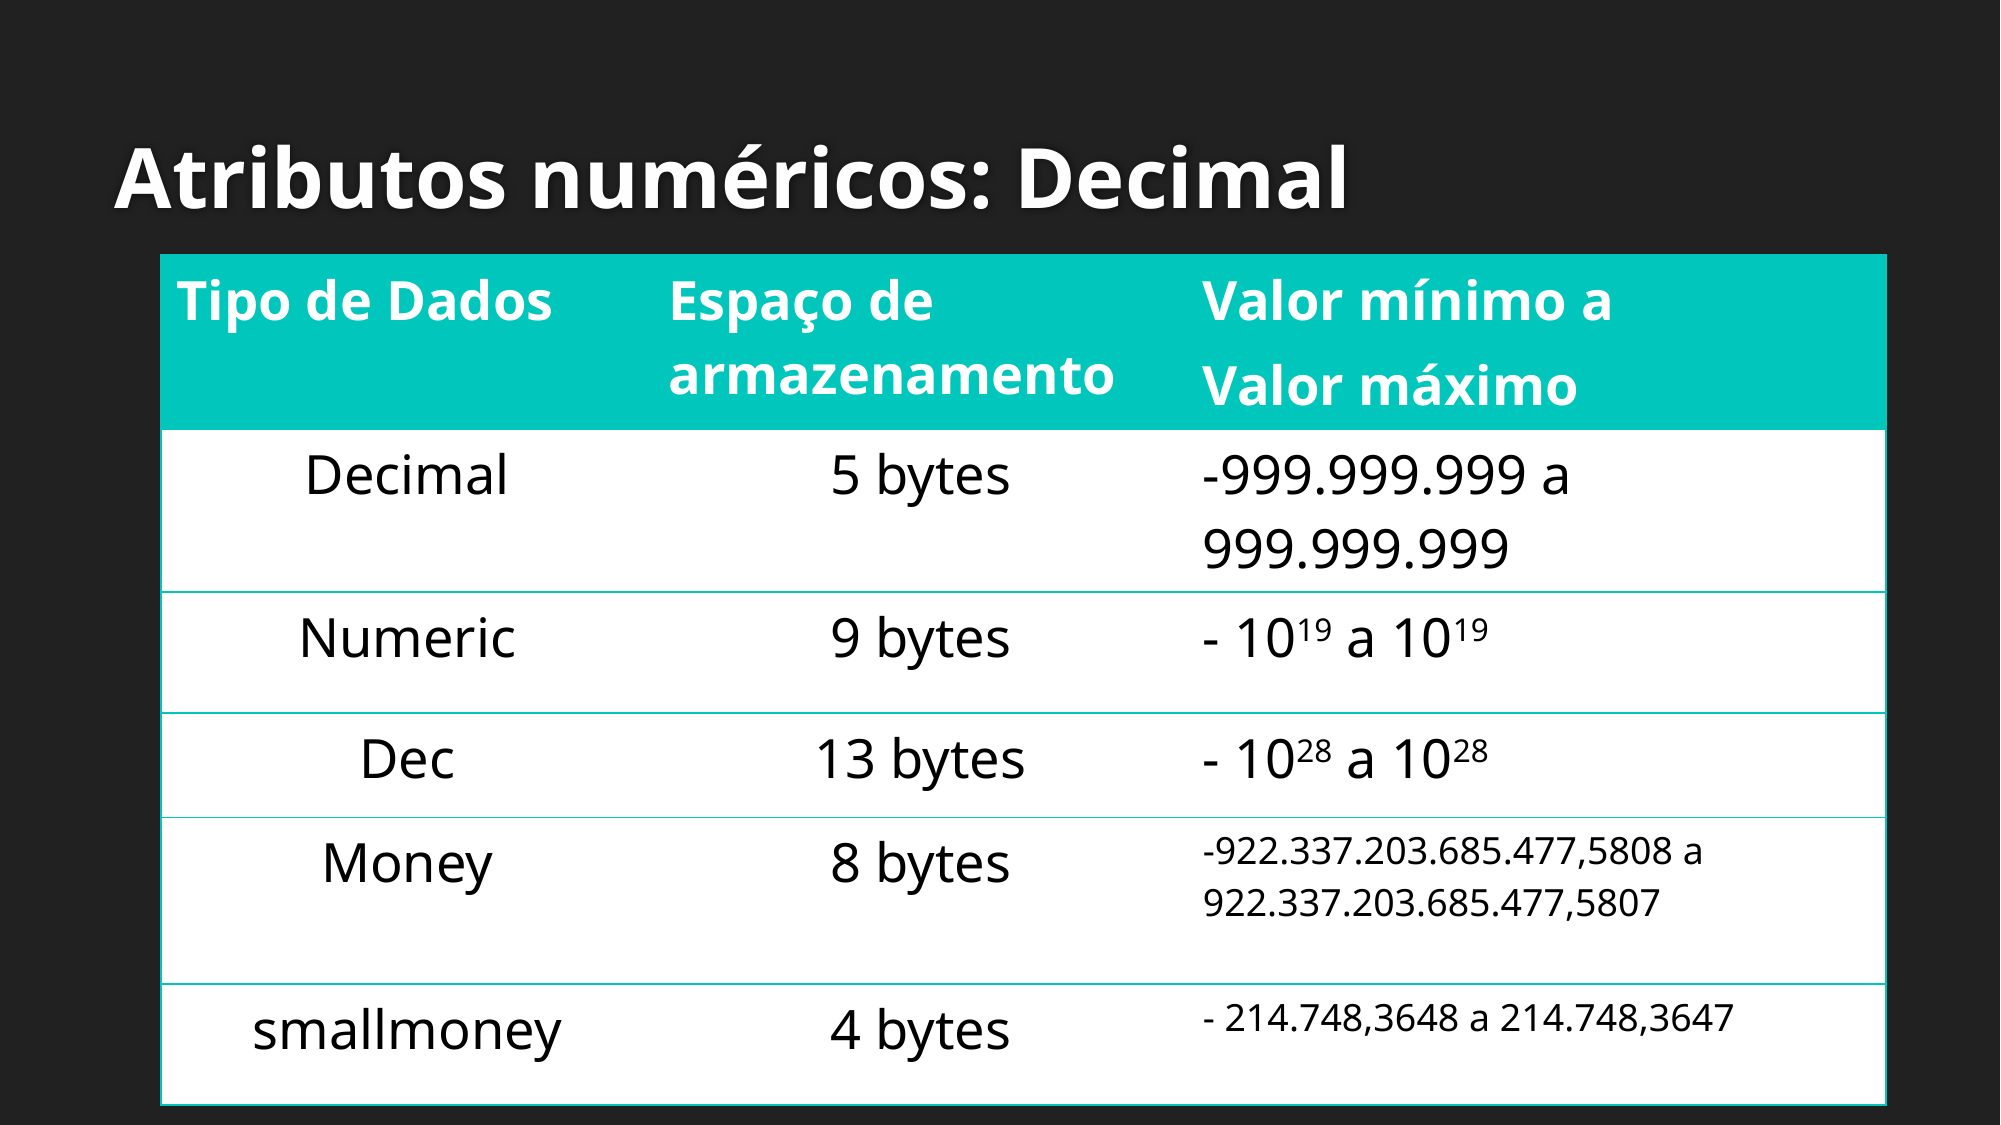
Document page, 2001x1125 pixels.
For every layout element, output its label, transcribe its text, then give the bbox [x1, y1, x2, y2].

table_cell 8 bytes [653, 818, 1188, 983]
table_header Valor mínimo a Valor máximo [1188, 256, 1885, 428]
table_cell - 1028 a 1028 [1188, 714, 1885, 817]
table_cell Money [162, 818, 653, 983]
table_header Espaço de armazenamento [653, 256, 1188, 428]
table_cell Decimal [162, 430, 653, 591]
table_cell 4 bytes [653, 985, 1188, 1104]
table_cell 13 bytes [653, 714, 1188, 817]
table_cell 5 bytes [653, 430, 1188, 591]
title Atributos numéricos: Decimal [99, 20, 1750, 233]
table_cell -922.337.203.685.477,5808 a 922.337.203.685.477,5807 [1188, 818, 1885, 983]
table_header Tipo de Dados [162, 256, 653, 428]
table_cell 9 bytes [653, 593, 1188, 712]
table_cell - 1019 a 1019 [1188, 593, 1885, 712]
table_cell Dec [162, 714, 653, 817]
table_cell - 214.748,3648 a 214.748,3647 [1188, 985, 1885, 1104]
table_cell Numeric [162, 593, 653, 712]
table_cell smallmoney [162, 985, 653, 1104]
table_cell -999.999.999 a 999.999.999 [1188, 430, 1885, 591]
